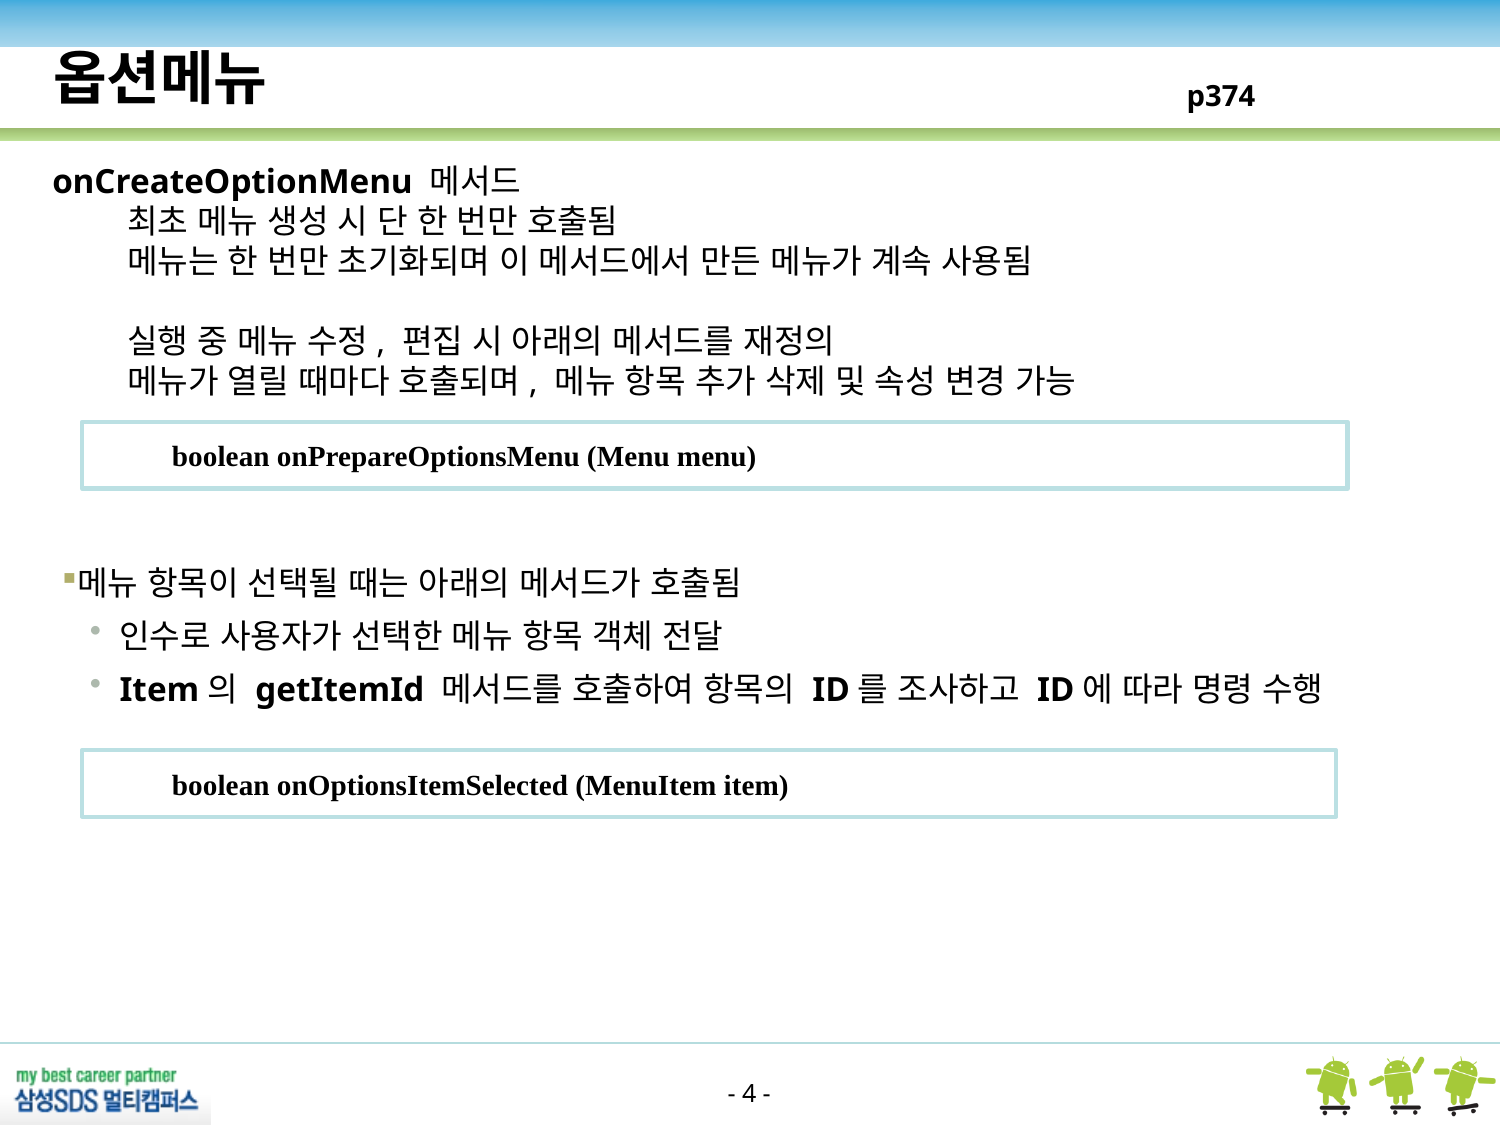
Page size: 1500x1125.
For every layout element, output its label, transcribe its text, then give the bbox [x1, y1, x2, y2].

text_box p374 [1171, 70, 1500, 120]
text_box boolean onOptionsItemSelected (MenuItem item) [80, 748, 1338, 819]
picture [0, 1060, 211, 1125]
text_box 옵션메뉴 [53, 42, 971, 111]
text_box onCreateOptionMenu 메서드 최초 메뉴 생성 시 단 한 번만 호출됨 메뉴는 한 번만 초기화되며 이 메서드에서 만든 메뉴가 계속 사용됨 실행 중 메뉴 수정, 편집 시 아래의 메서드를 재정의 메뉴가 열릴 때마다 호출되며, 메뉴 항목 추가 삭제 및 속성 변경 가능 [37, 152, 1463, 538]
slide_number - 4 - [574, 1070, 925, 1125]
text_box 메뉴 항목이 선택될 때는 아래의 메서드가 호출됨 인수로 사용자가 선택한 메뉴 항목 객체 전달 Item의 getItemId 메서드를 호출하여 항목의 ID를 조사하고 ID에 따라 명령 수행 [46, 550, 1472, 716]
text_box boolean onPrepareOptionsMenu (Menu menu) [80, 420, 1350, 491]
picture [1300, 1048, 1500, 1125]
picture [0, 0, 1500, 47]
